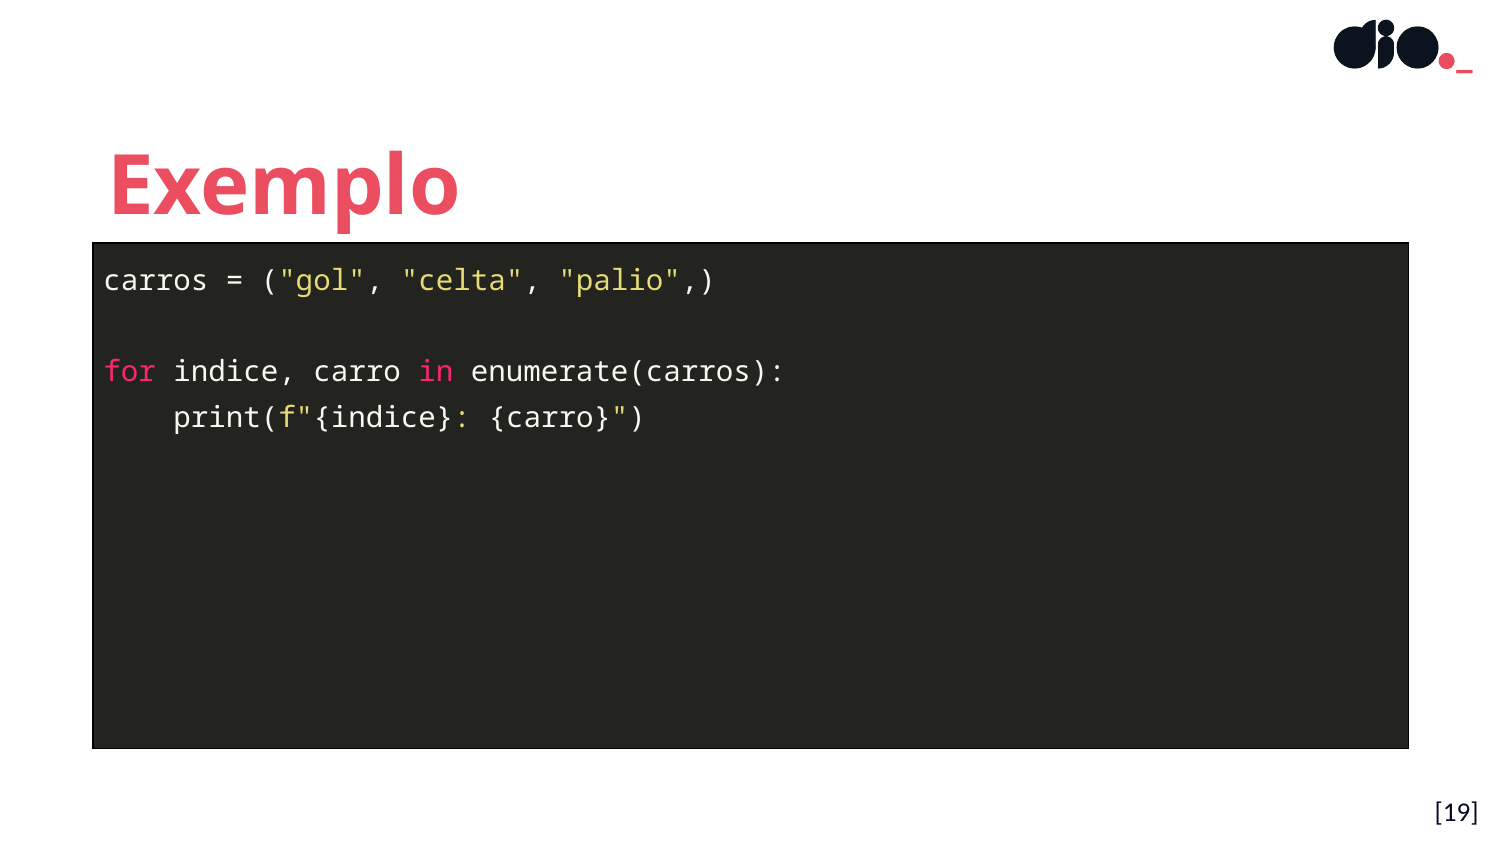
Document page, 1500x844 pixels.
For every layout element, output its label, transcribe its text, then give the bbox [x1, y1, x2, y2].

text_box Exemplo [92, 104, 1408, 242]
slide_number [‹#›] [1403, 779, 1494, 844]
picture [1333, 19, 1473, 74]
table_header carros = ("gol", "celta", "palio",) for indice, carro in enumerate(carros): print(f"{indice}: {carro}") [94, 244, 1408, 748]
